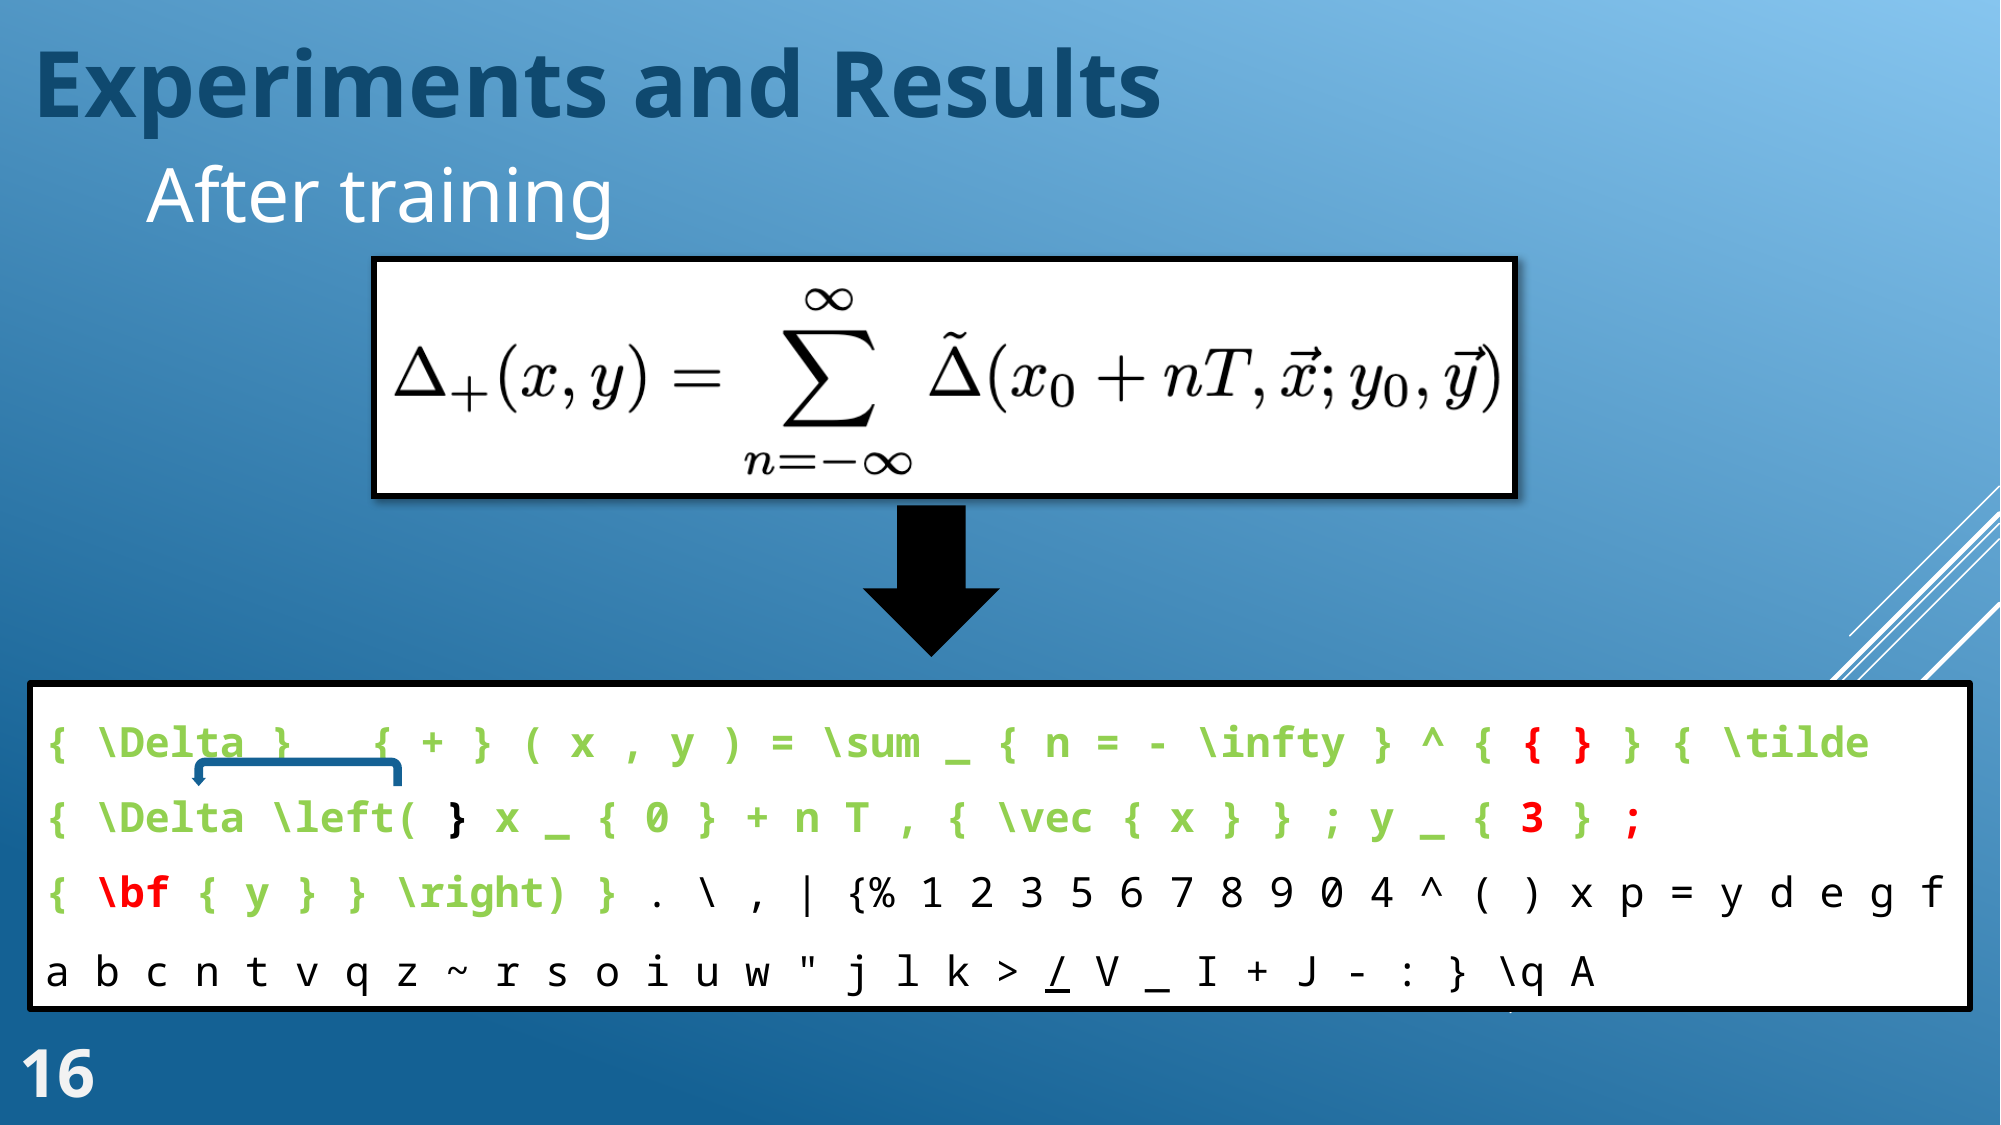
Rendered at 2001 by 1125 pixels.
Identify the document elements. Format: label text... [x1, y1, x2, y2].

text_box 16 [4, 1005, 167, 1125]
text_box [861, 504, 1002, 658]
text_box { \Delta } _ { + } ( x , y ) = \sum _ { n = - \infty } ^ { { } } { \tilde { \Delta \left( } x _ { 0 } + n T , { \vec { x } } ; y _ { 3 } ; { \bf { y } } \right) } . \ , | {% 1 2 3 5 6 7 8 9 0 4 ^ ( ) x p = y d e g f a b c n t v q z ~ r s o i u w " j l k > / V _ I + J - : } \q A [30, 683, 1970, 1009]
text_box [190, 756, 404, 788]
list Experiments and Results [18, 8, 1589, 153]
picture [376, 261, 1513, 494]
text_box After training [131, 139, 631, 245]
